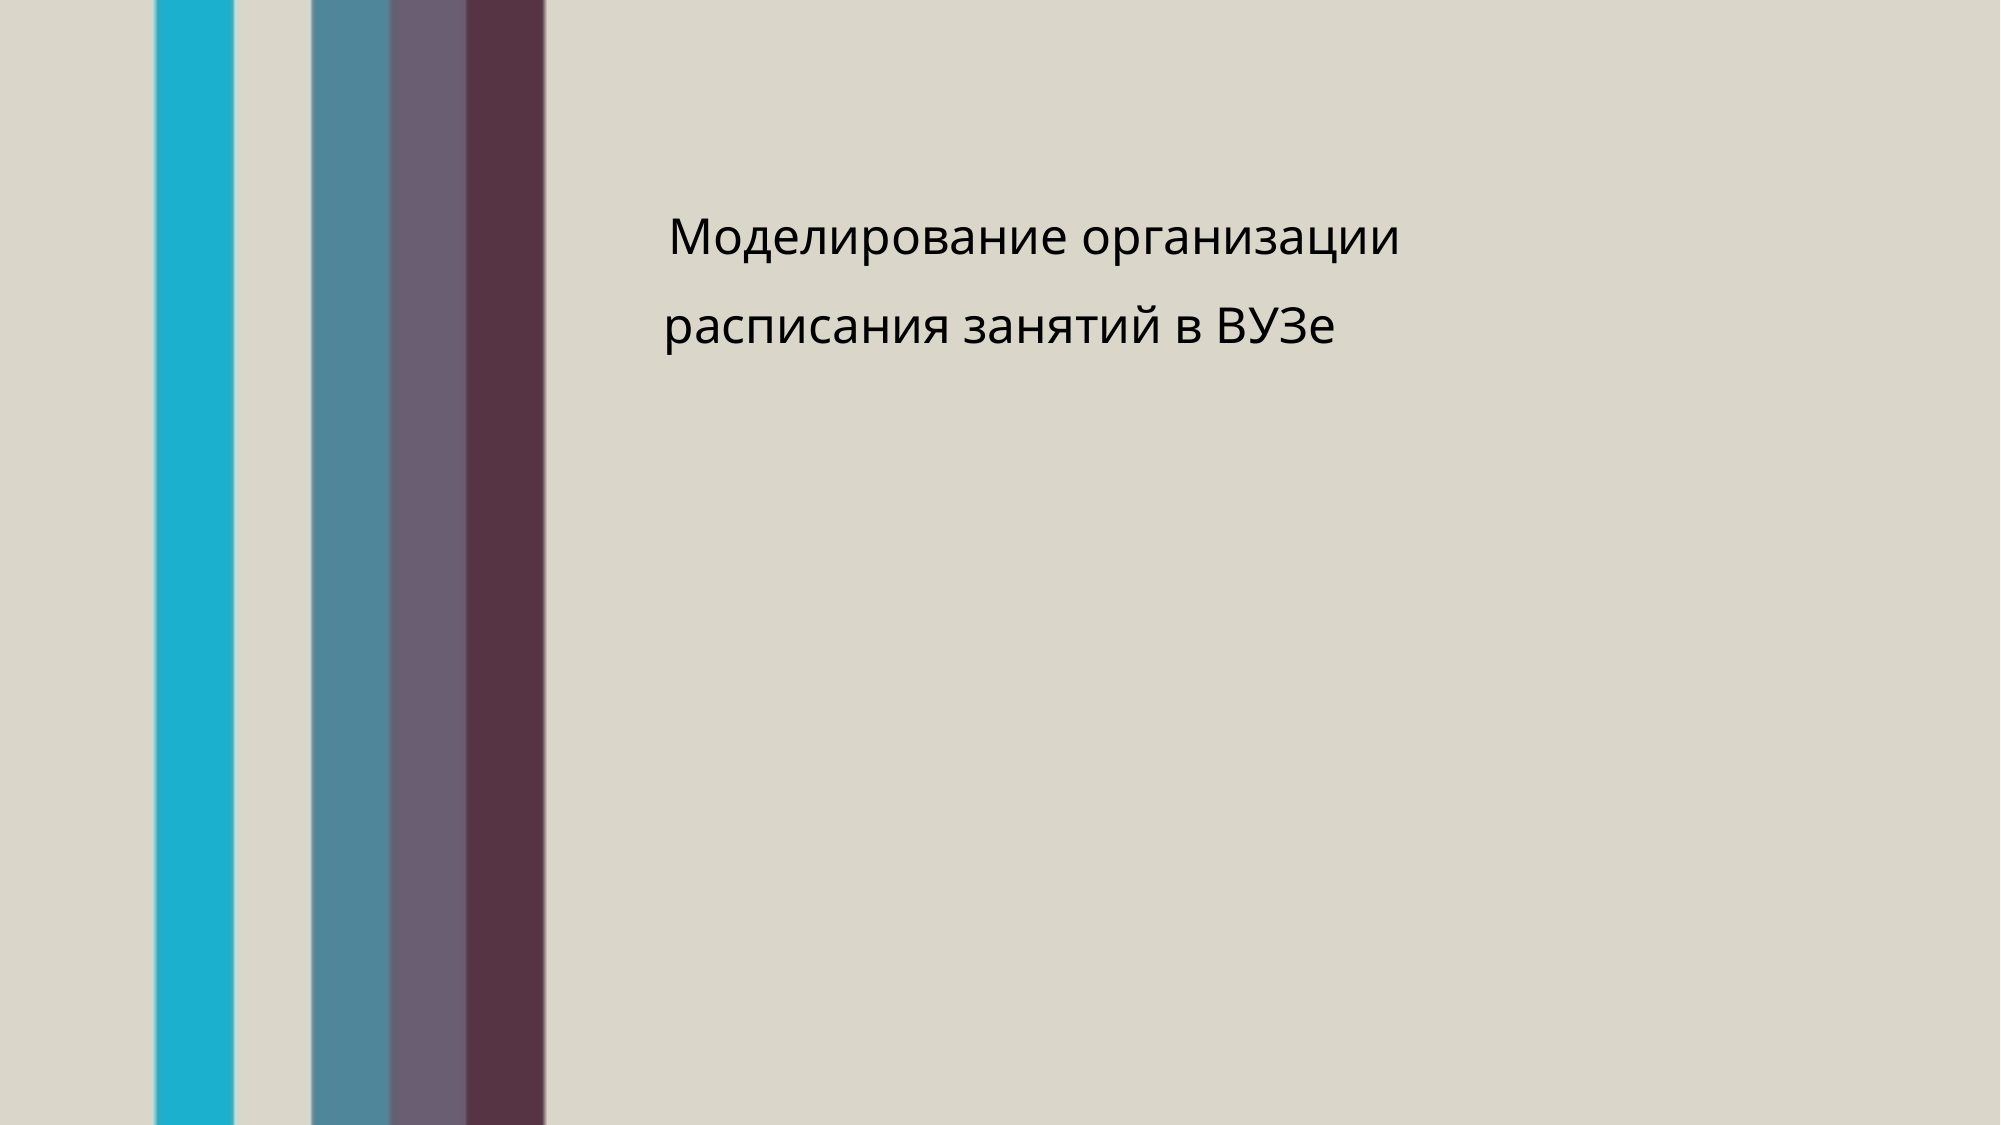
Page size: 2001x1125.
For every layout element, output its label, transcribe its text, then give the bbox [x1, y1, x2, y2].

title Моделирование организации расписания занятий в ВУЗе [519, 164, 1481, 361]
picture [0, 0, 2001, 1125]
